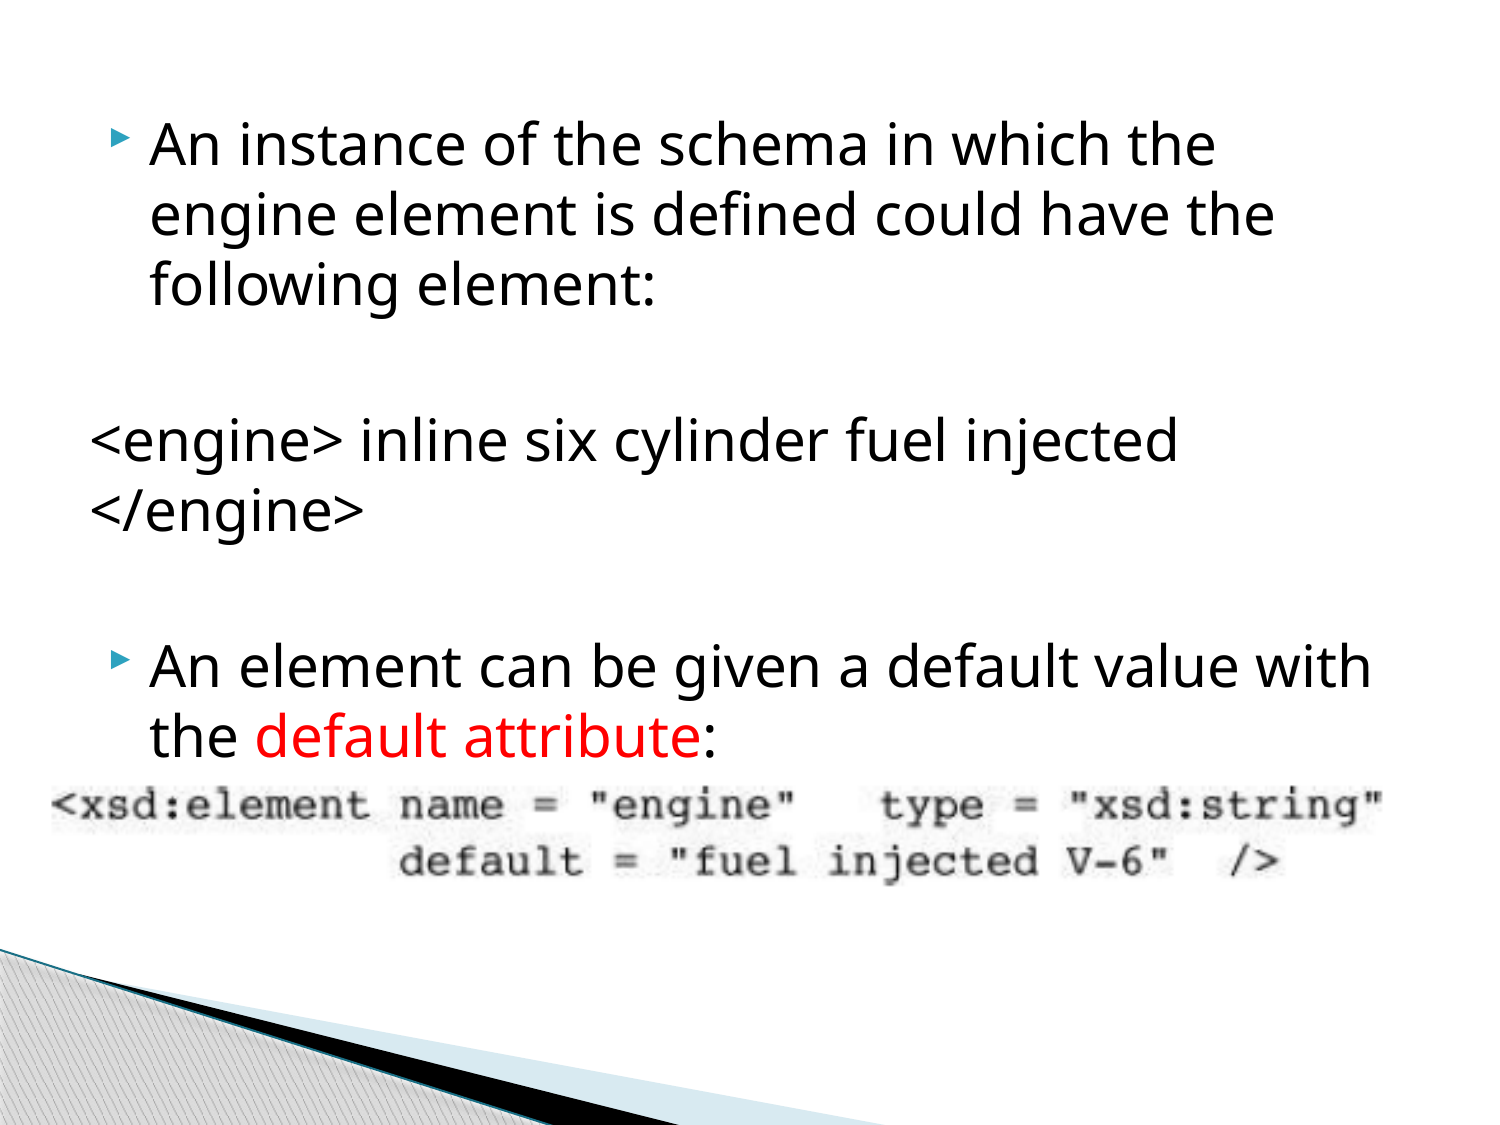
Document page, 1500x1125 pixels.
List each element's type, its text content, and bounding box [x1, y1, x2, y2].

picture [49, 774, 1431, 926]
list An instance of the schema in which the engine element is defined could have the following element: <engine> inline six cylinder fuel injected </engine> An element can be given a default value with the default attribute: [75, 937, 1425, 1005]
list An instance of the schema in which the engine element is defined could have the following element: <engine> inline six cylinder fuel injected </engine> An element can be given a default value with the default attribute: [75, 99, 1425, 774]
